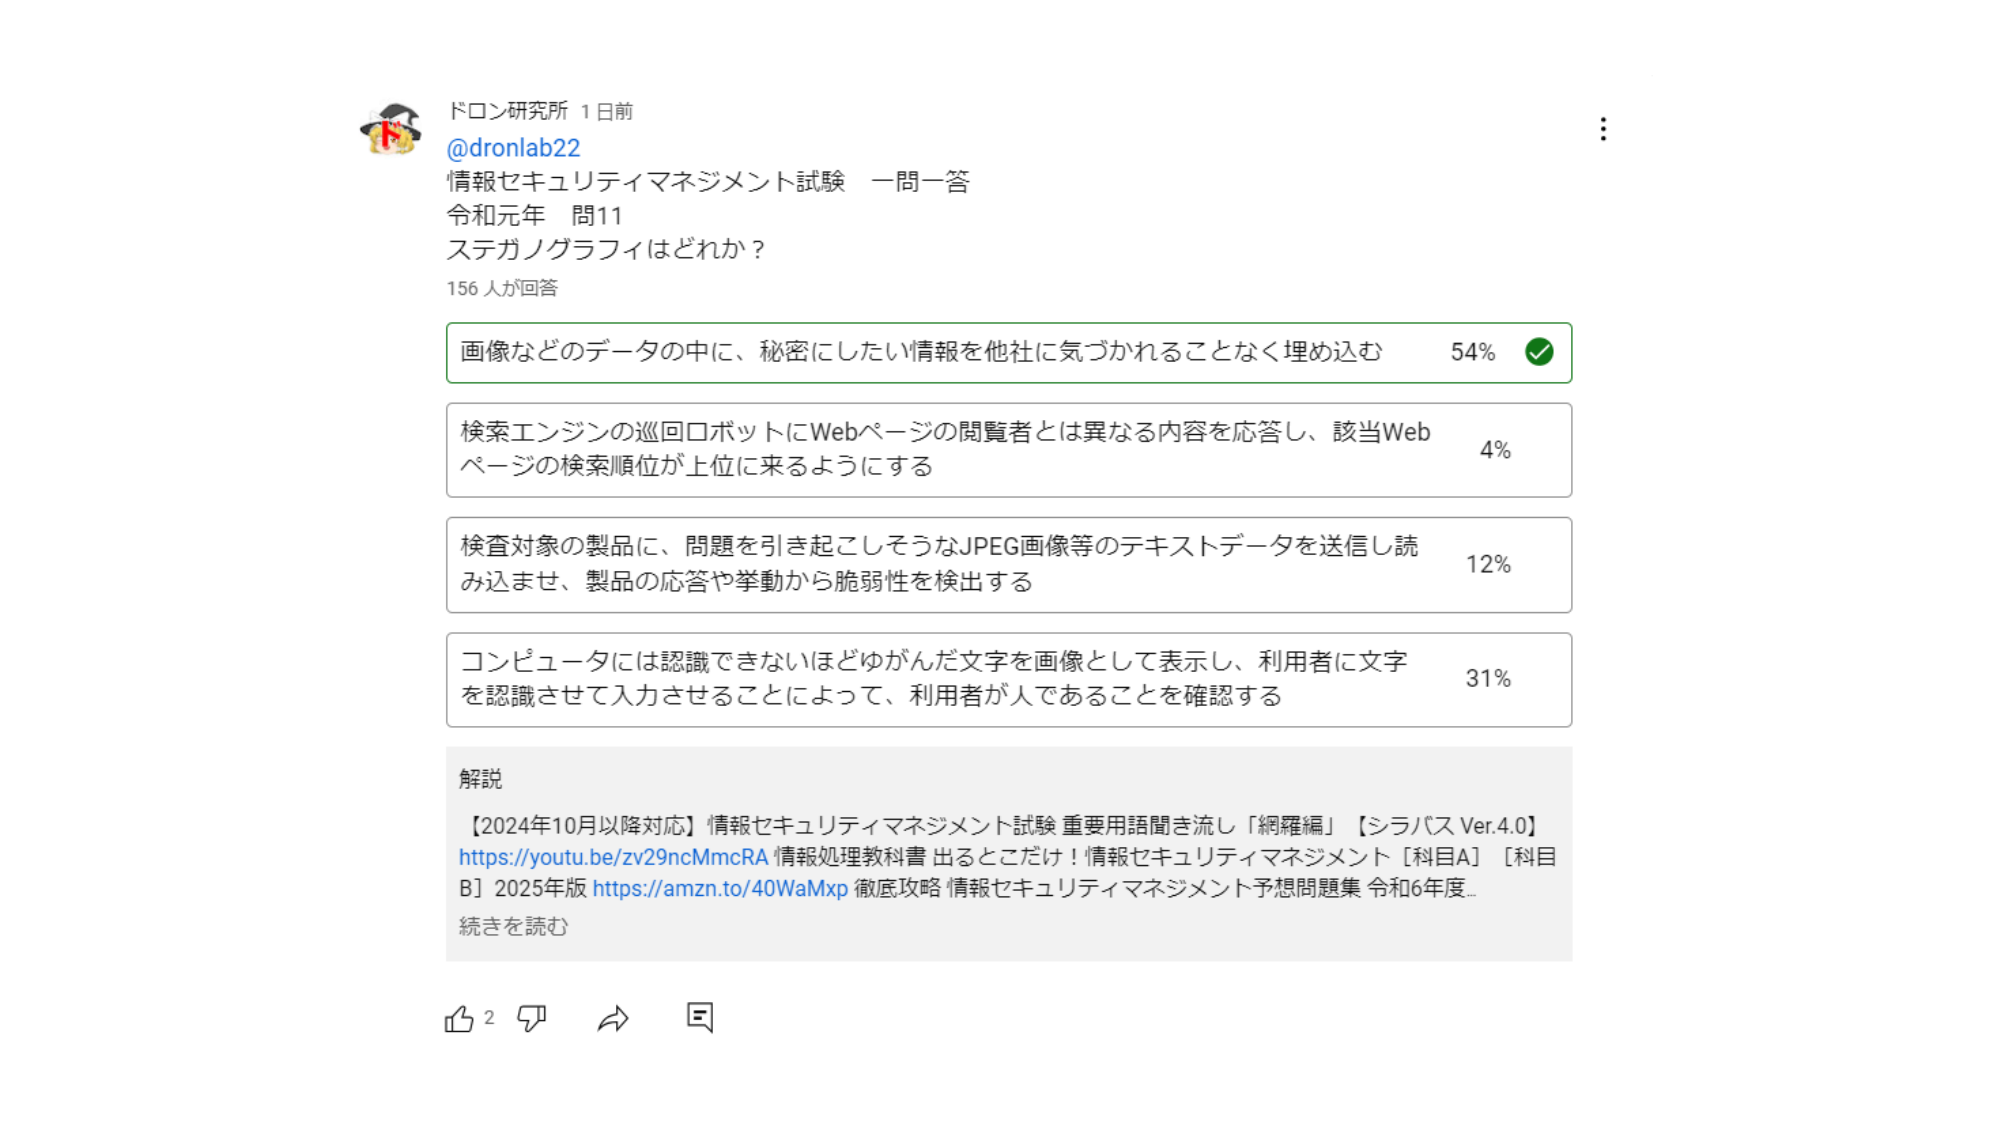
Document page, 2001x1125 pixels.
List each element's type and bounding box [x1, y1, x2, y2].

picture [347, 75, 1653, 1050]
